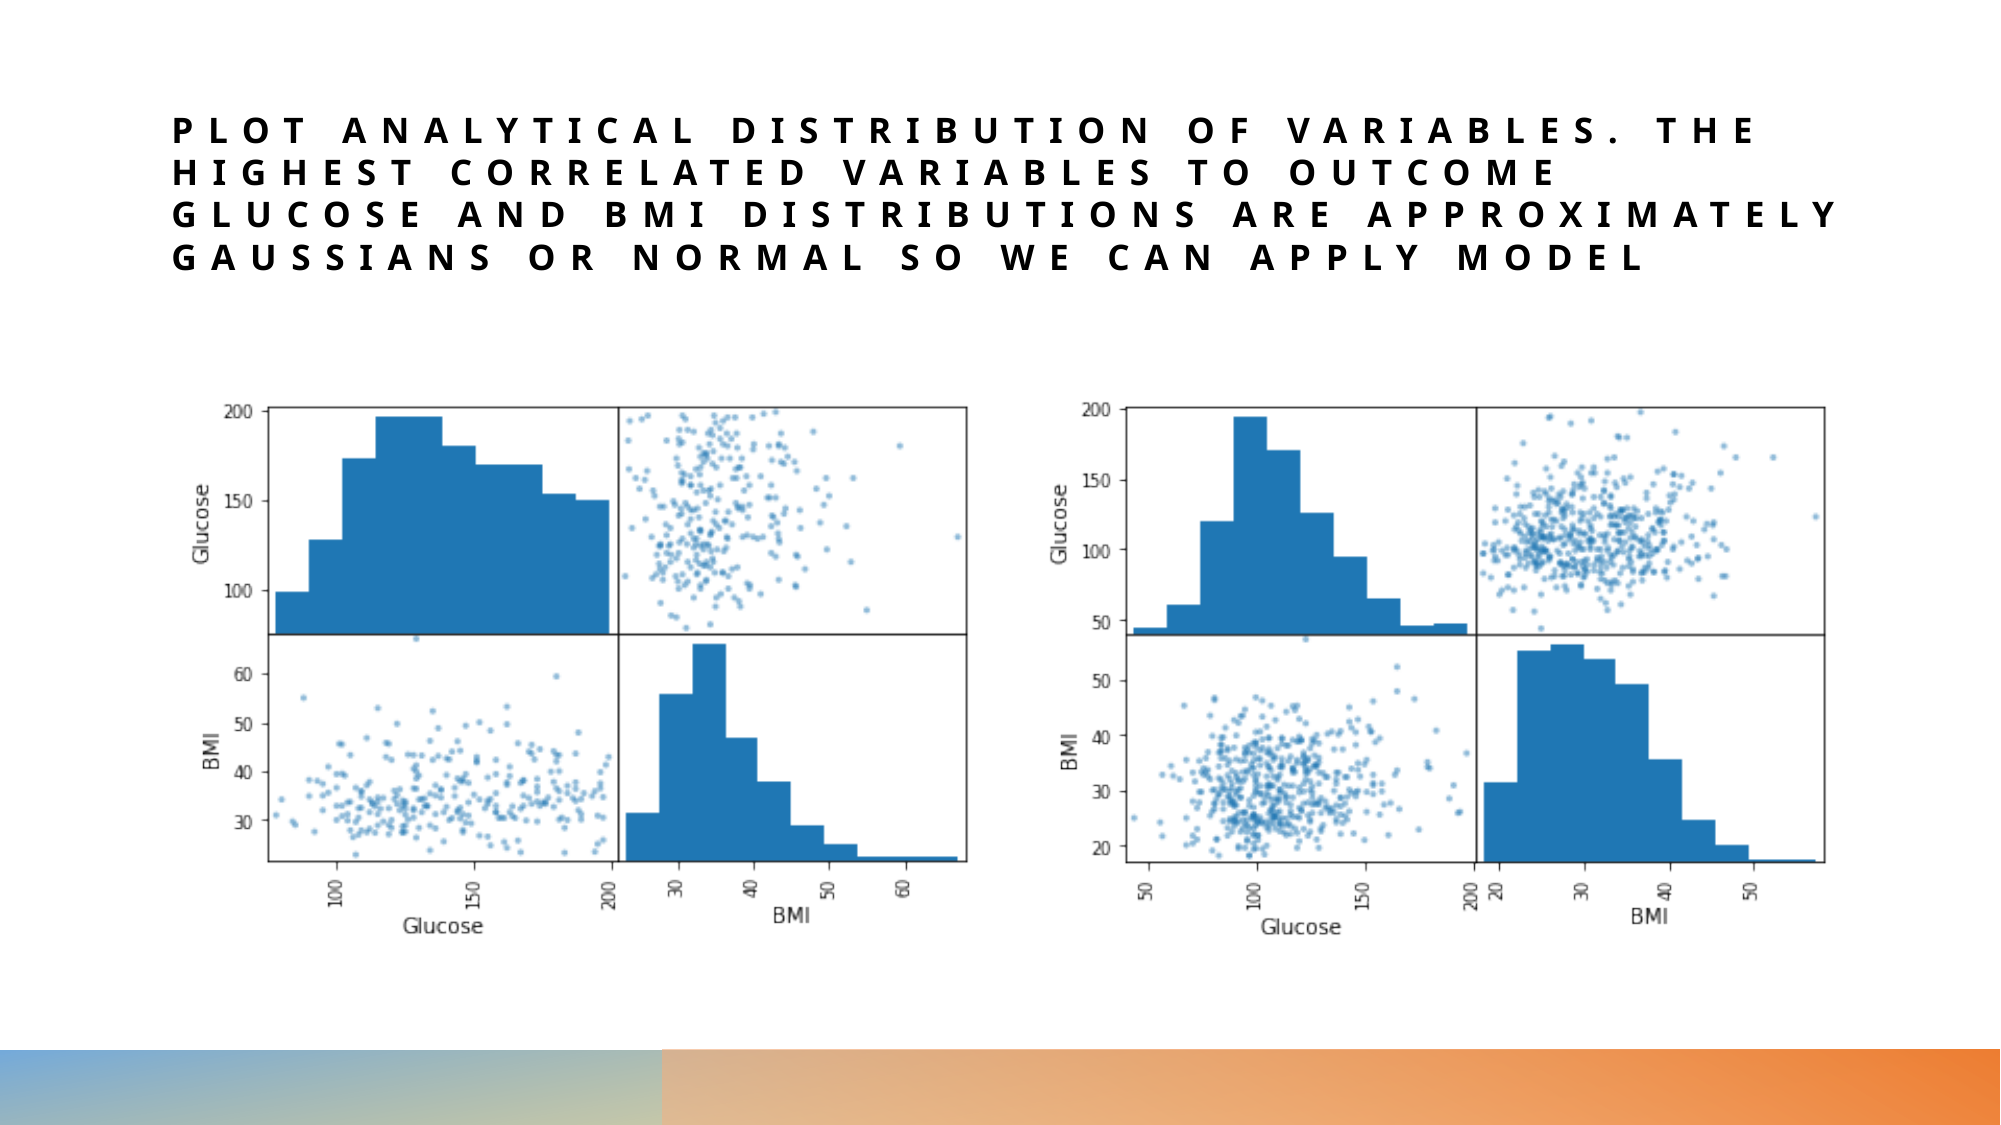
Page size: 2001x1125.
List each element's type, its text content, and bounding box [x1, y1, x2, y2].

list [178, 389, 981, 951]
title Plot analytical distribution of variables. The highest correlated variables to outcome Glucose and BMI distributions are approximately Gaussians or normal so we can apply model [171, 75, 1863, 278]
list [1036, 388, 1839, 952]
